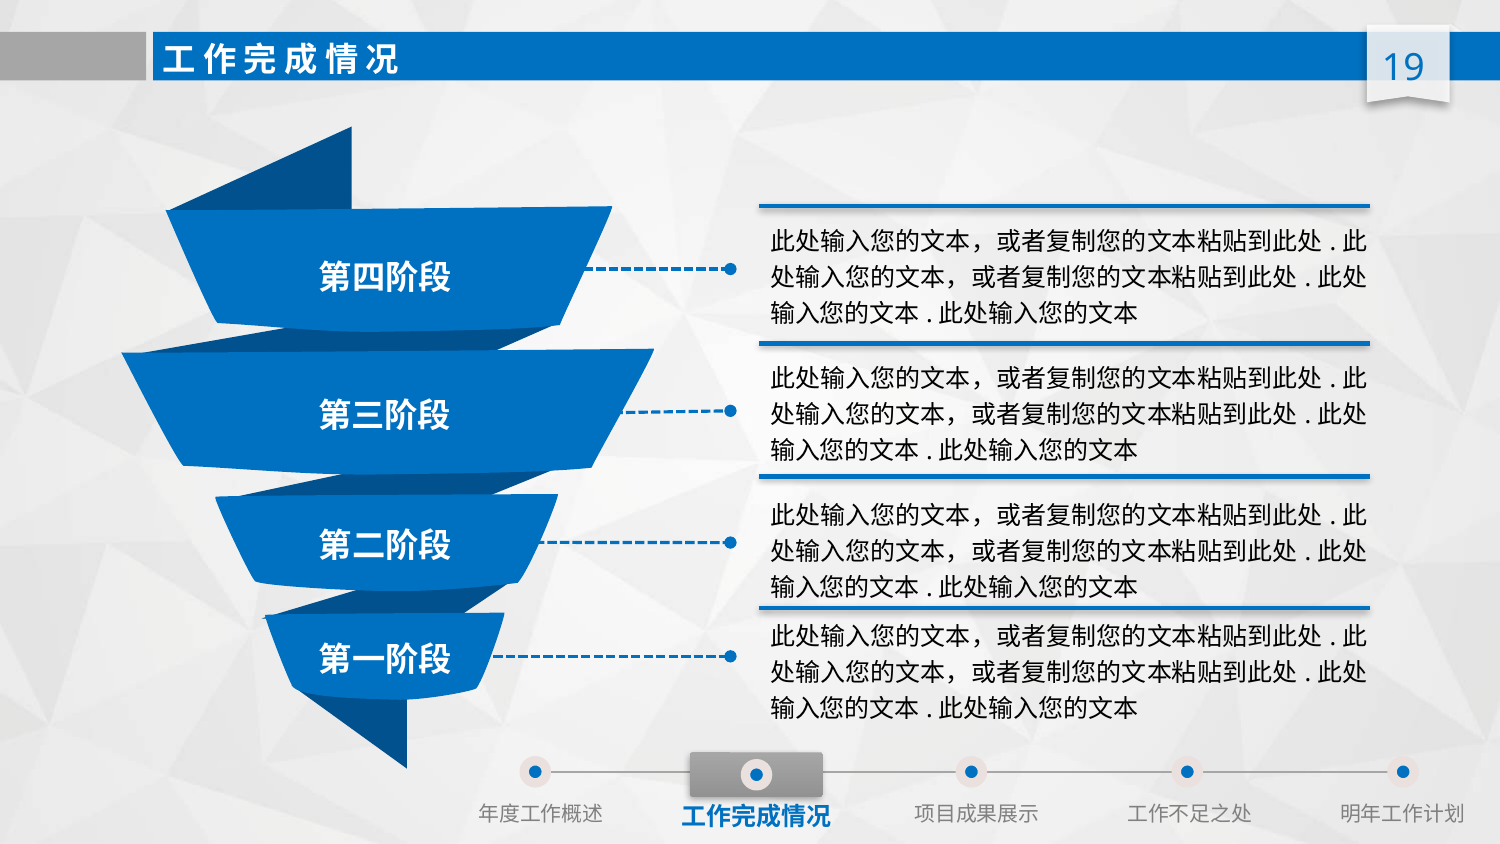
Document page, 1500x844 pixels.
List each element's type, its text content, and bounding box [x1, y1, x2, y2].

text_box 此处输入您的文本，或者复制您的文本粘贴到此处.此处输入您的文本，或者复制您的文本粘贴到此处.此处输入您的文本.此处输入您的文本 [758, 488, 1379, 608]
text_box 此处输入您的文本，或者复制您的文本粘贴到此处.此处输入您的文本，或者复制您的文本粘贴到此处.此处输入您的文本.此处输入您的文本 [758, 609, 1379, 729]
text_box [276, 585, 506, 614]
text_box 工 作 完 成 情 况 [147, 31, 491, 86]
text_box [169, 126, 352, 210]
text_box [165, 206, 613, 332]
text_box [215, 493, 558, 592]
text_box 第一阶段 [307, 633, 464, 685]
text_box 第四阶段 [307, 250, 464, 302]
text_box 第三阶段 [306, 388, 463, 440]
text_box [243, 471, 551, 495]
picture [0, 81, 1500, 844]
text_box 此处输入您的文本，或者复制您的文本粘贴到此处.此处输入您的文本，或者复制您的文本粘贴到此处.此处输入您的文本.此处输入您的文本 [758, 213, 1379, 333]
text_box [147, 327, 550, 352]
text_box 第二阶段 [307, 518, 464, 571]
text_box [121, 348, 654, 475]
text_box [265, 612, 505, 700]
text_box 此处输入您的文本，或者复制您的文本粘贴到此处.此处输入您的文本，或者复制您的文本粘贴到此处.此处输入您的文本.此处输入您的文本 [758, 351, 1379, 470]
text_box [299, 691, 407, 769]
picture [0, 0, 1500, 31]
